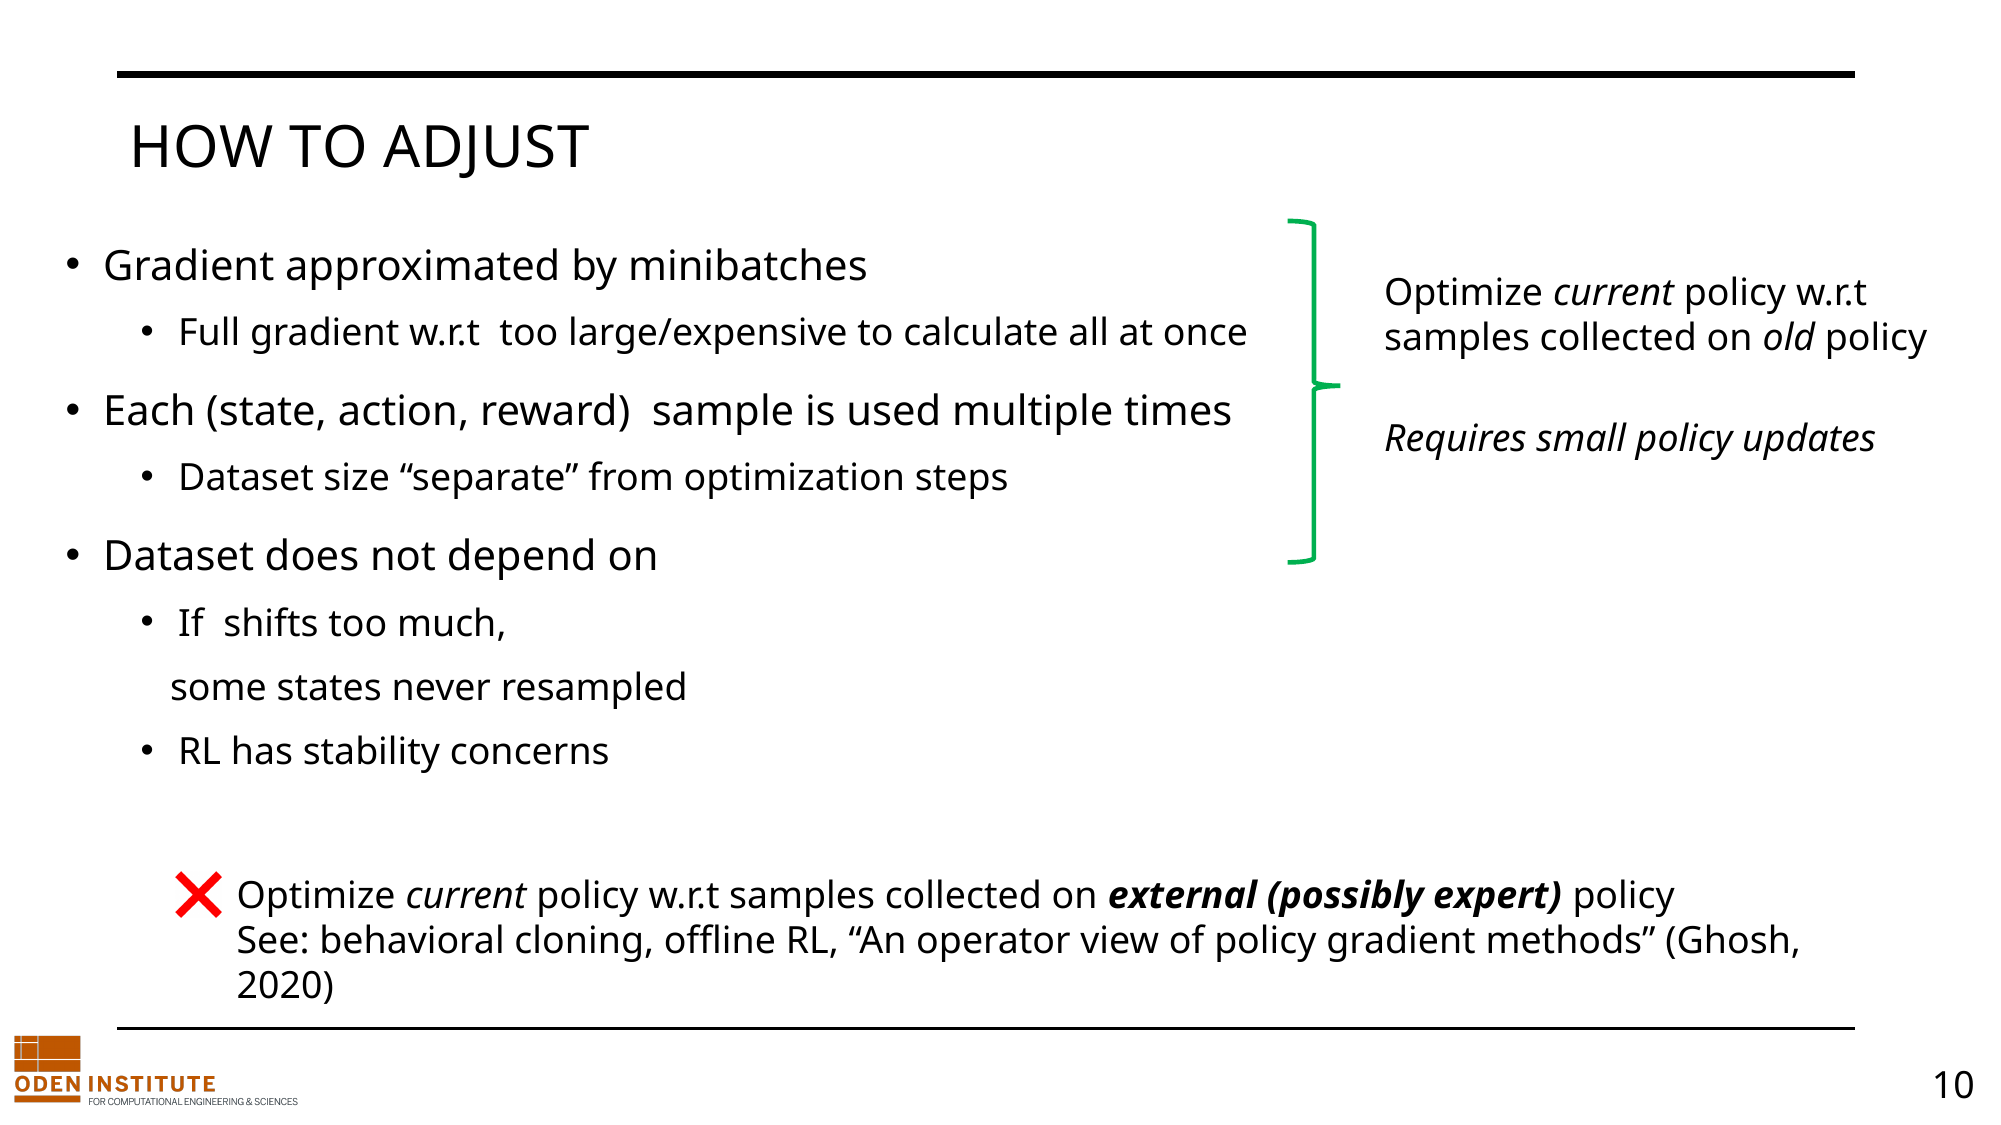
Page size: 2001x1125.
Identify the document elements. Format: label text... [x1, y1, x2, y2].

picture [13, 1034, 300, 1108]
title How to ADJUST [114, 101, 1869, 248]
text_box Requires small policy updates [1369, 406, 1950, 467]
text_box Optimize current policy w.r.t samples collected on old policy [1369, 260, 1950, 366]
text_box [1287, 220, 1341, 563]
slide_number 10 [1879, 1056, 1990, 1117]
picture [175, 871, 222, 918]
text_box Optimize current policy w.r.t samples collected on external (possibly expert) policy See: behavioral cloning, offline RL, “An operator view of policy gradient methods” (Ghosh, 2020) [221, 864, 1909, 1014]
